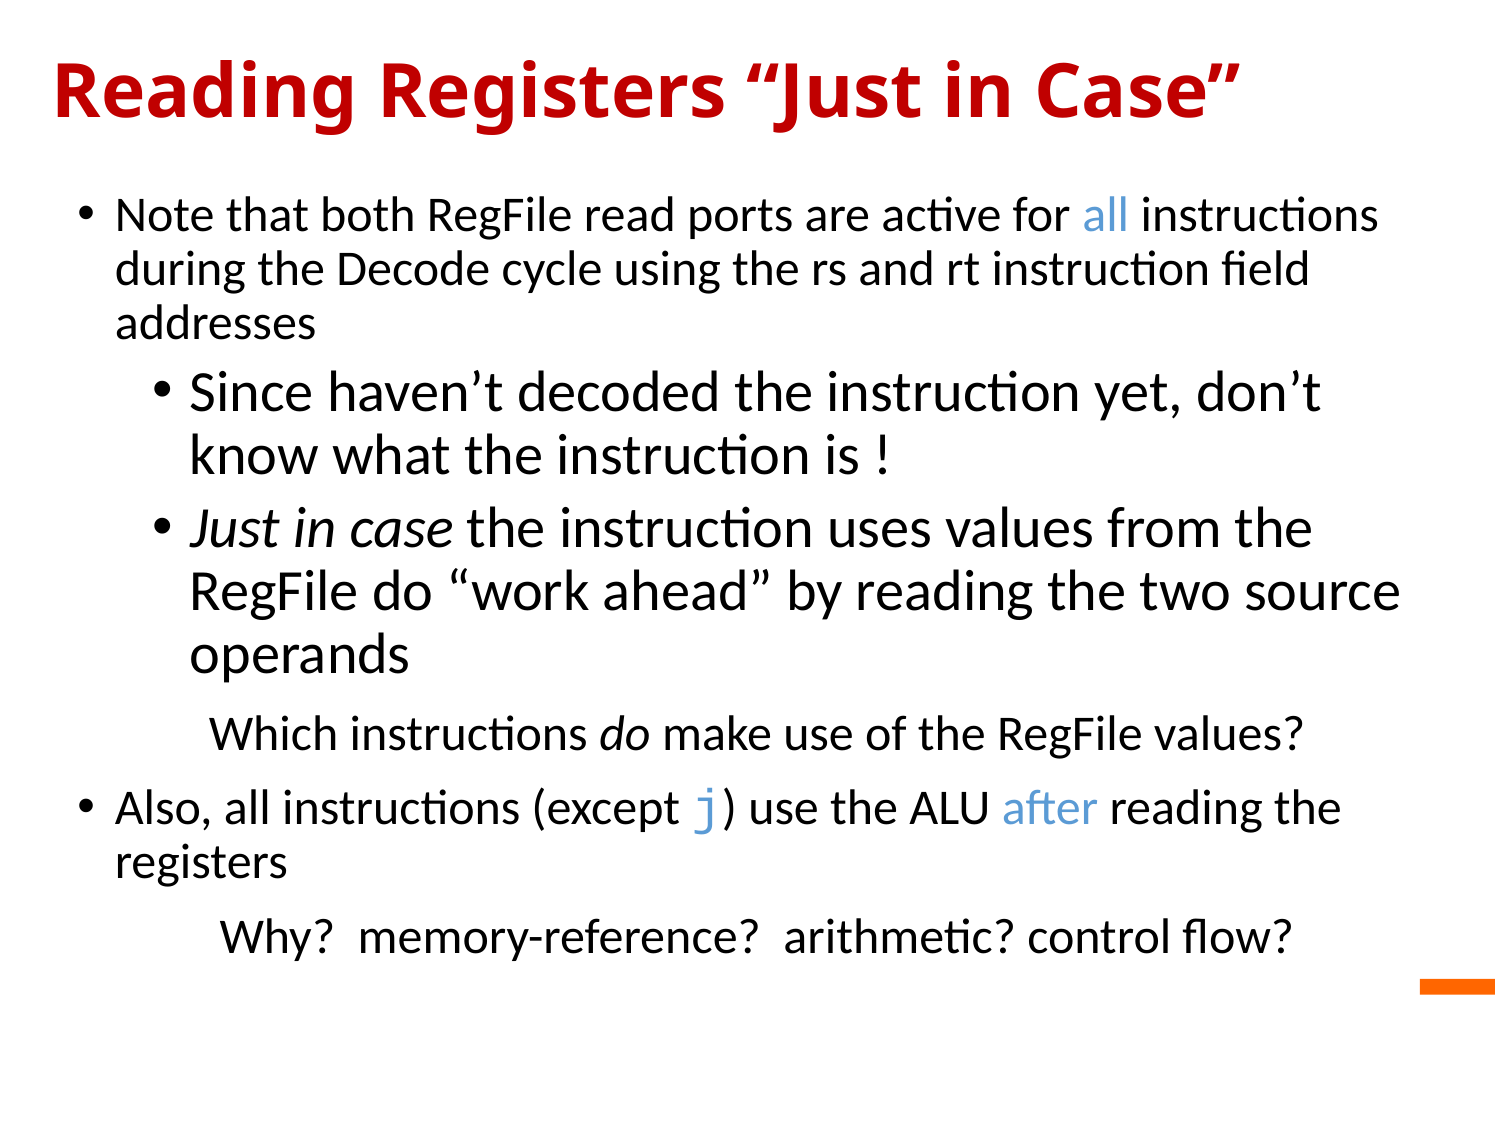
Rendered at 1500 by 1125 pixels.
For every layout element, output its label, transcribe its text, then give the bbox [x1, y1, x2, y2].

title Reading Registers “Just in Case” [36, 51, 1331, 135]
list Note that both RegFile read ports are active for all instructions during the Decode cycle using the rs and rt instruction field addresses Since haven’t decoded the instruction yet, don’t know what the instruction is ! Just in case the instruction uses values from the RegFile do “work ahead” by reading the two source operands Which instructions do make use of the RegFile values? Also, all instructions (except j) use the ALU after reading the registers Why? memory-reference? arithmetic? control flow? [62, 181, 1452, 1025]
